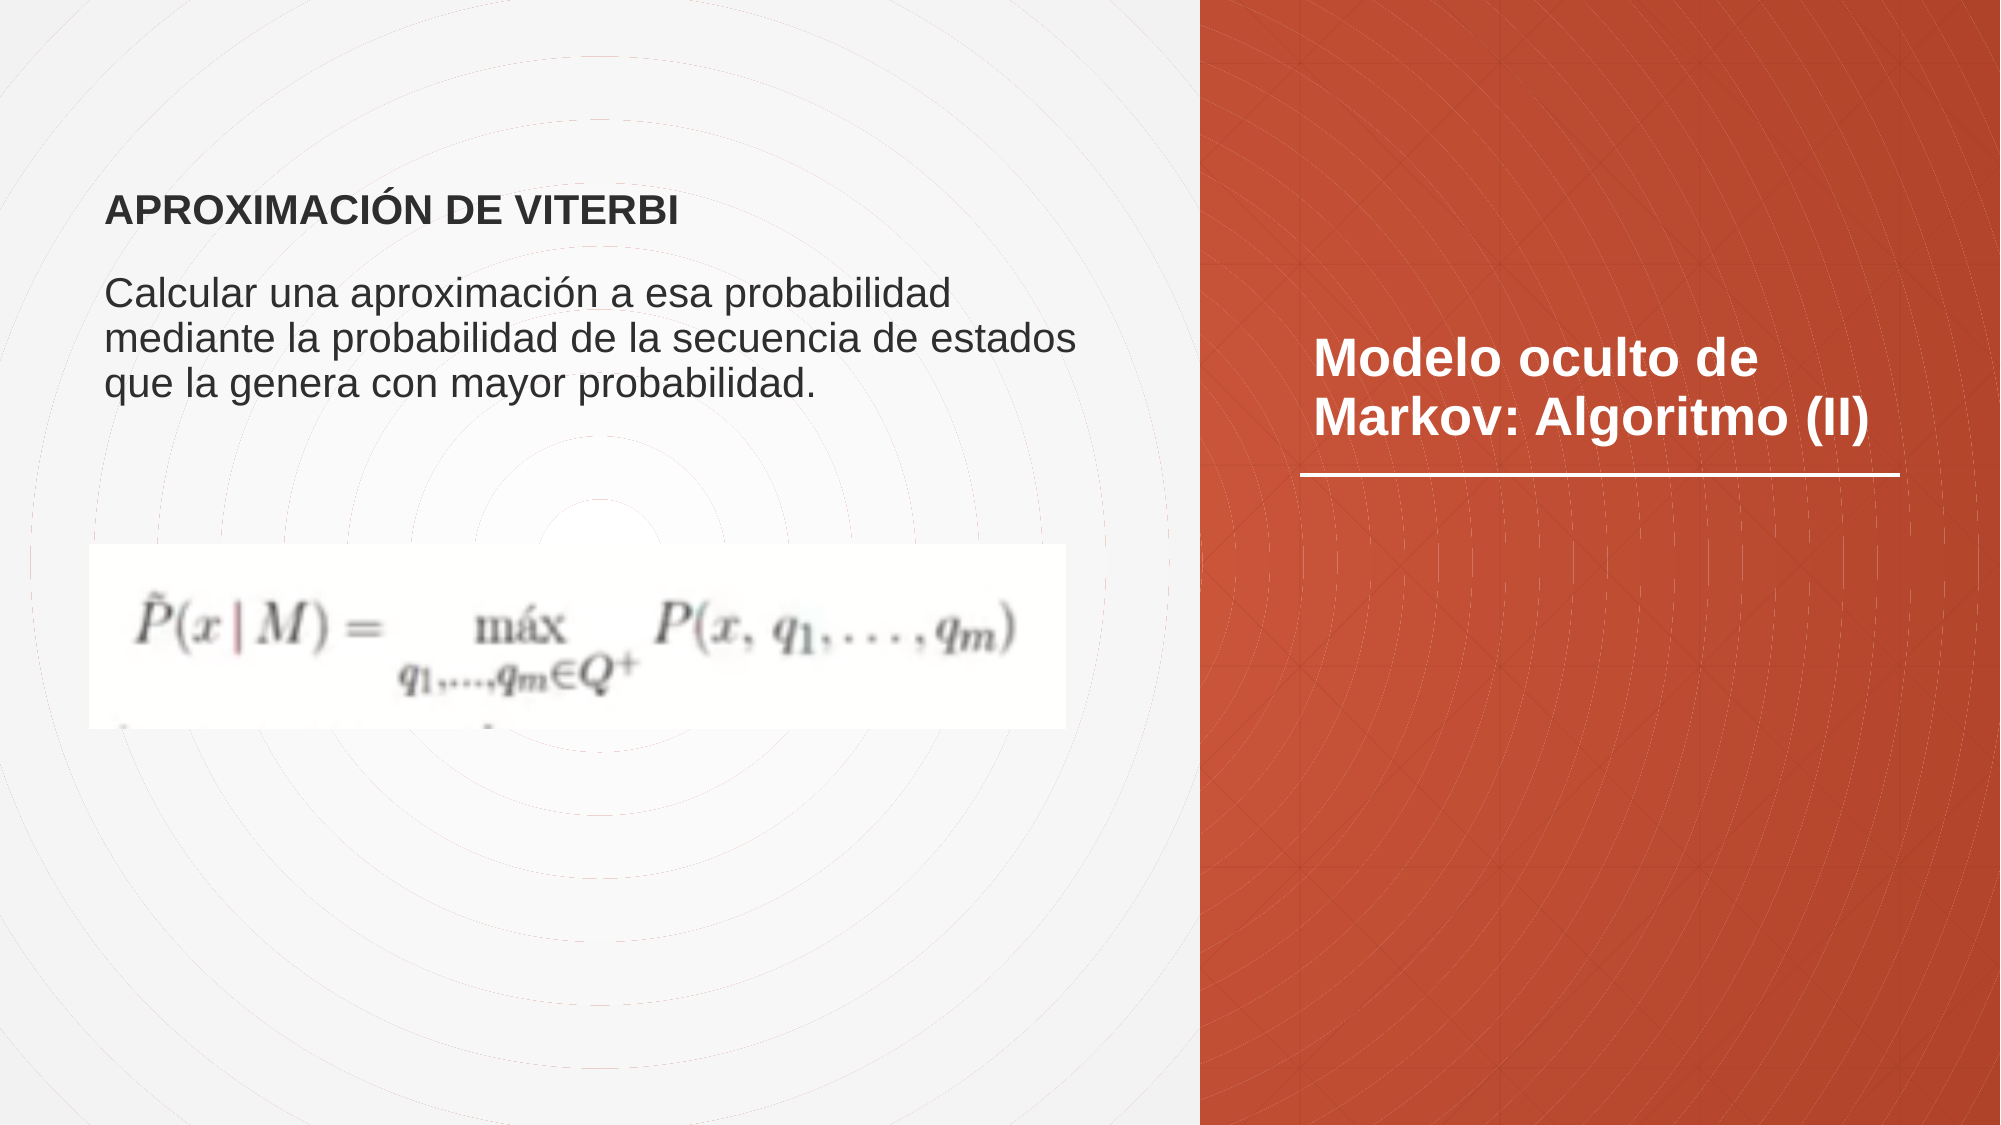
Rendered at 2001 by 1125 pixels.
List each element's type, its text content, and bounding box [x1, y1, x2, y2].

picture [89, 544, 1066, 729]
title Modelo oculto de Markov: Algoritmo (II) [1298, 93, 1899, 455]
list APROXIMACIÓN DE VITERBI Calcular una aproximación a esa probabilidad mediante la probabilidad de la secuencia de estados que la genera con mayor probabilidad. [89, 93, 1110, 1032]
